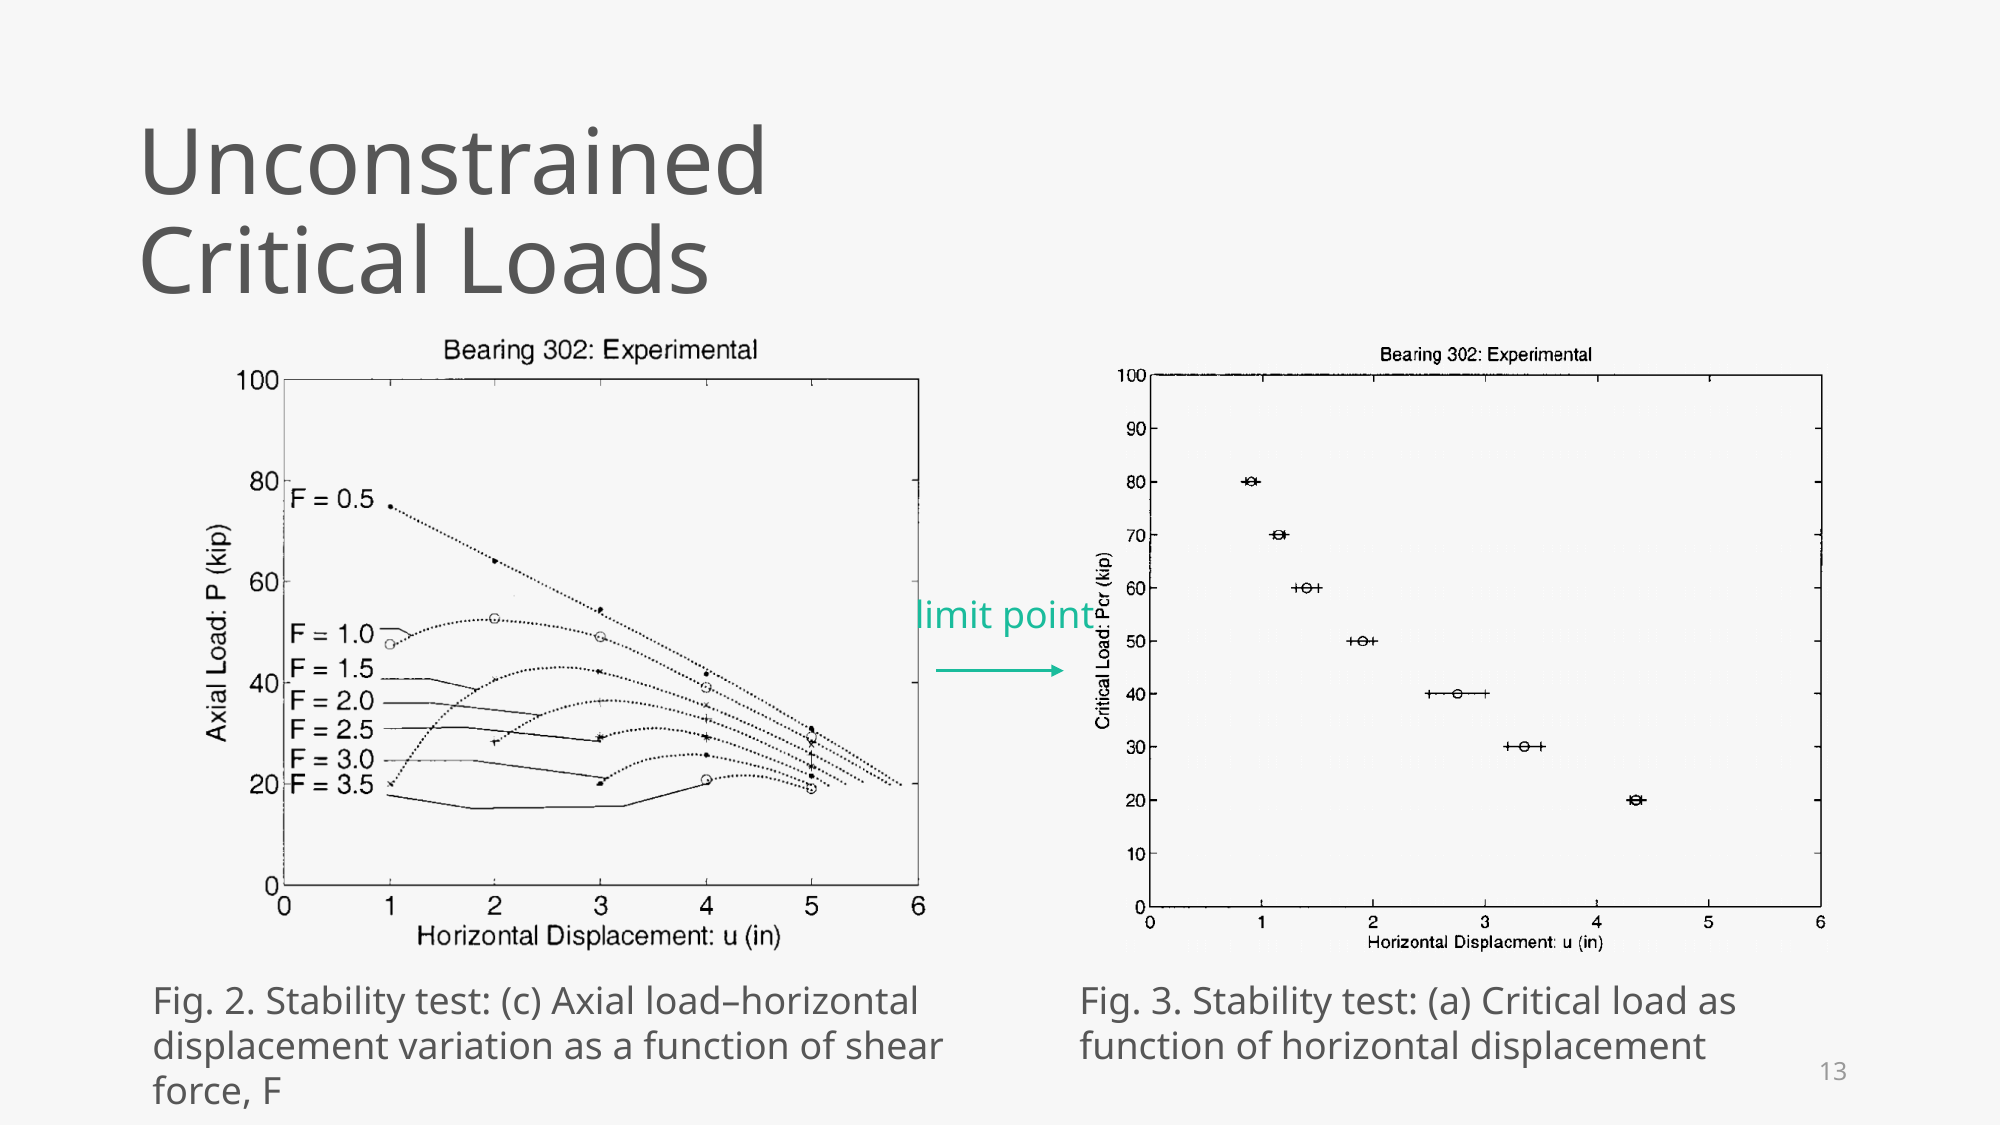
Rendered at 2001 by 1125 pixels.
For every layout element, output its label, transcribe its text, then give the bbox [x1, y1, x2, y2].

picture [1064, 323, 1884, 968]
text_box Fig. 2. Stability test: (c) Axial load–horizontal displacement variation as a function of shear force, F [137, 969, 1025, 1120]
list Unconstrained Critical Loads [137, 108, 873, 323]
picture [137, 323, 979, 968]
text_box Fig. 3. Stability test: (a) Critical load as function of horizontal displacement [1064, 969, 1884, 1075]
text_box limit point [979, 583, 1064, 644]
slide_number 13 [1412, 1075, 1863, 1103]
